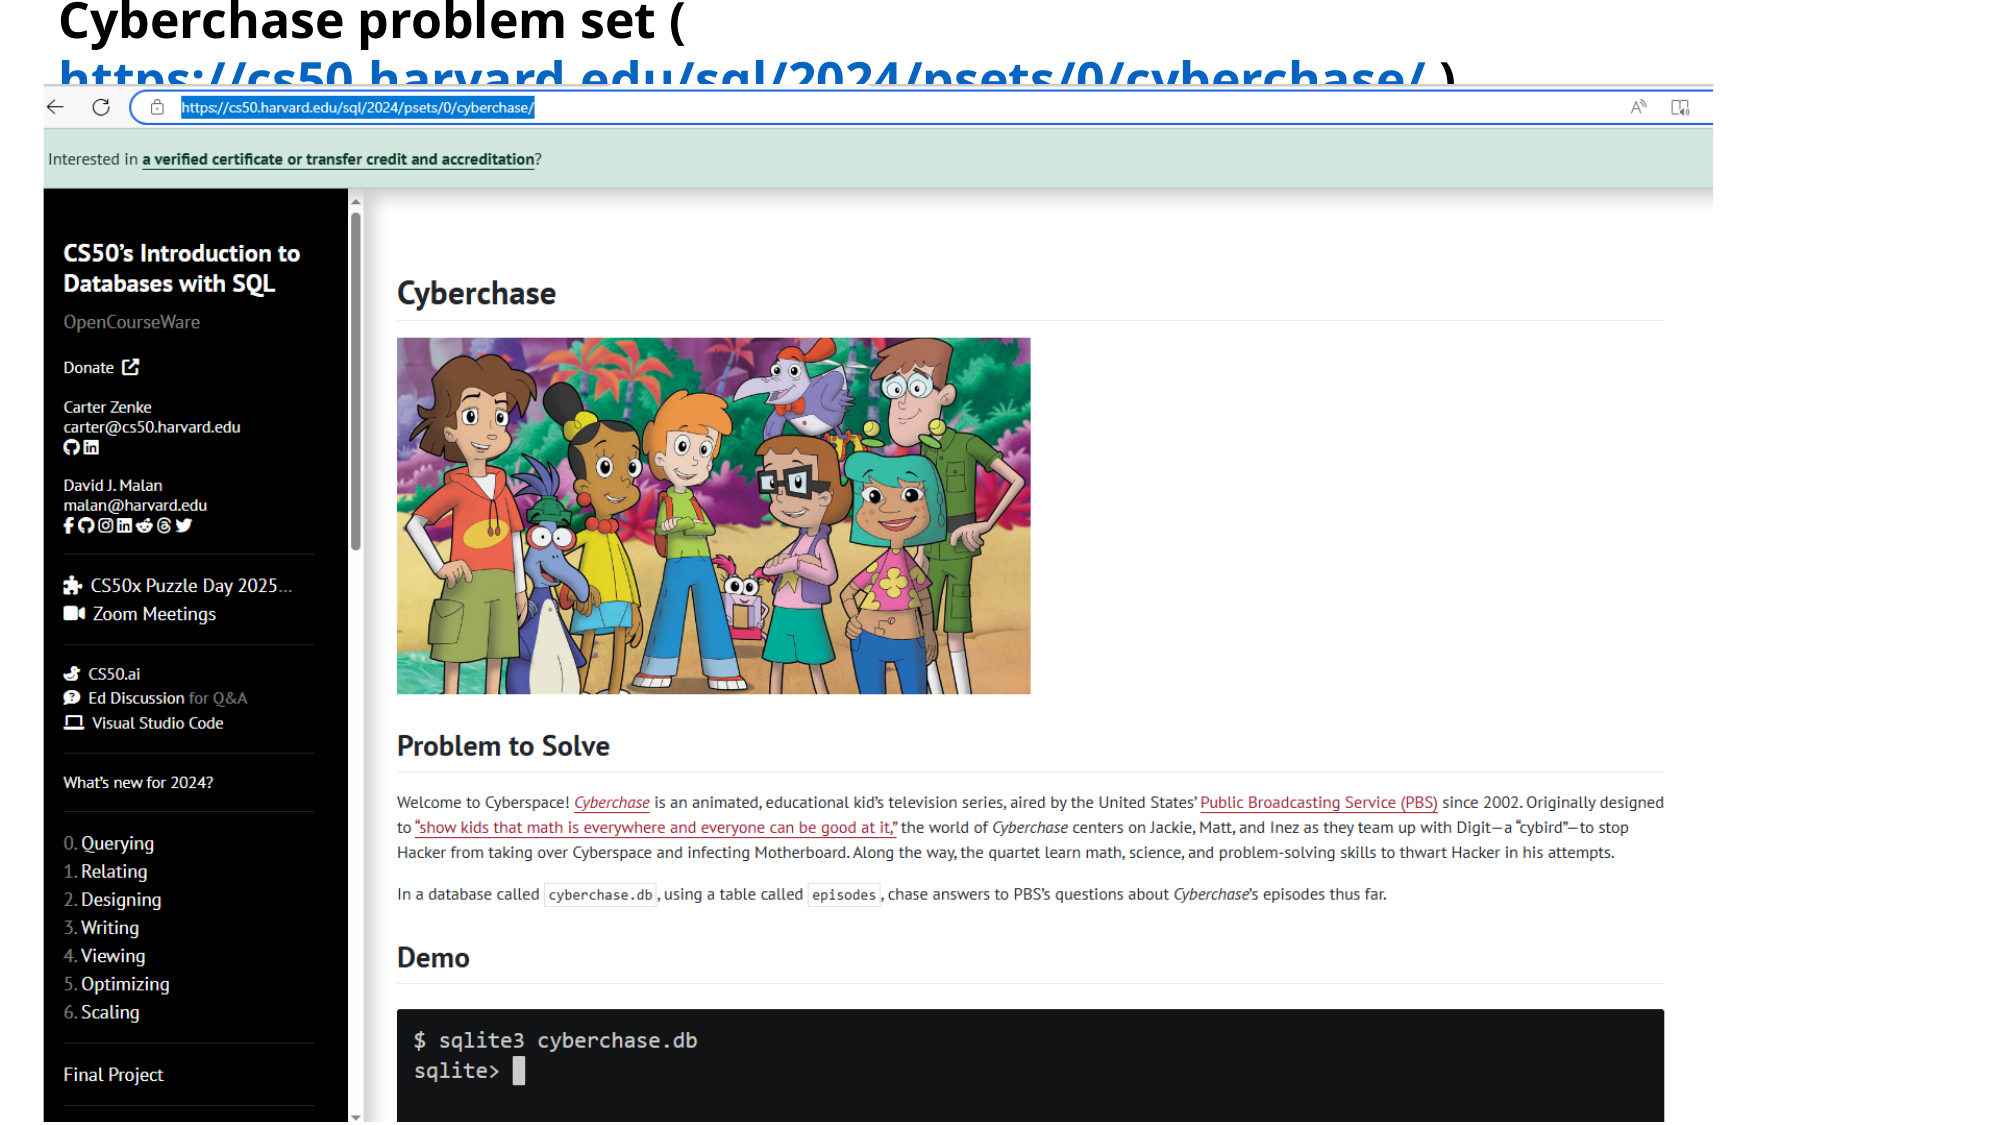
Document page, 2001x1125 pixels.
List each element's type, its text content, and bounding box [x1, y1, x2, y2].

title Cyberchase problem set (https://cs50.harvard.edu/sql/2024/psets/0/cyberchase/ ) [43, 22, 1922, 85]
picture [43, 84, 1714, 1122]
